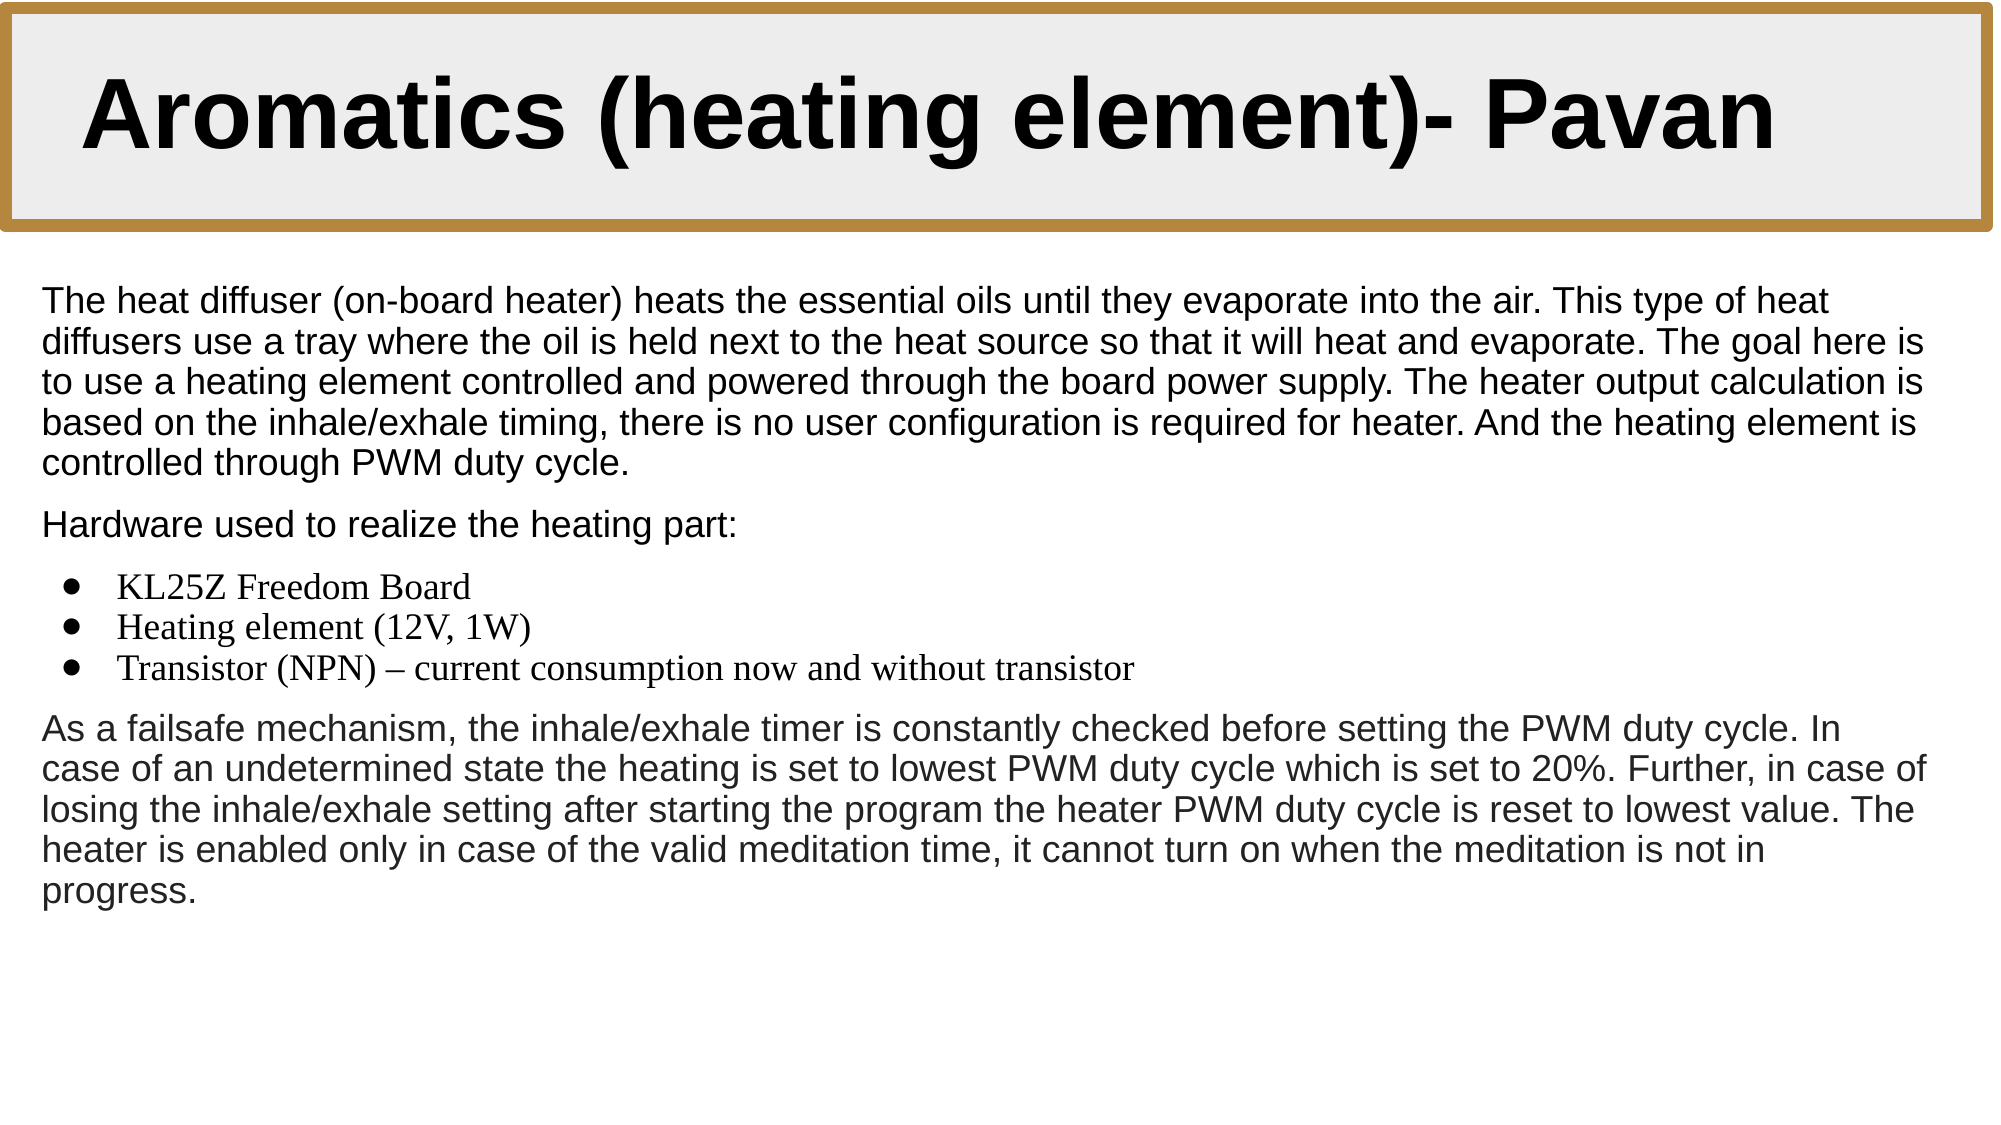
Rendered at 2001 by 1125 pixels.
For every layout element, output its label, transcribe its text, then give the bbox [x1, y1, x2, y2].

text_box The heat diffuser (on-board heater) heats the essential oils until they evaporate into the air. This type of heat diffusers use a tray where the oil is held next to the heat source so that it will heat and evaporate. The goal here is to use a heating element controlled and powered through the board power supply. The heater output calculation is based on the inhale/exhale timing, there is no user configuration is required for heater. And the heating element is controlled through PWM duty cycle. Hardware used to realize the heating part: KL25Z Freedom Board Heating element (12V, 1W) Transistor (NPN) – current consumption now and without transistor As a failsafe mechanism, the inhale/exhale timer is constantly checked before setting the PWM duty cycle. In case of an undetermined state the heating is set to lowest PWM duty cycle which is set to 20%. Further, in case of losing the inhale/exhale setting after starting the program the heater PWM duty cycle is reset to lowest value. The heater is enabled only in case of the valid meditation time, it cannot turn on when the meditation is not in progress. [26, 266, 1947, 927]
title Aromatics (heating element)- Pavan [0, 2, 1993, 232]
